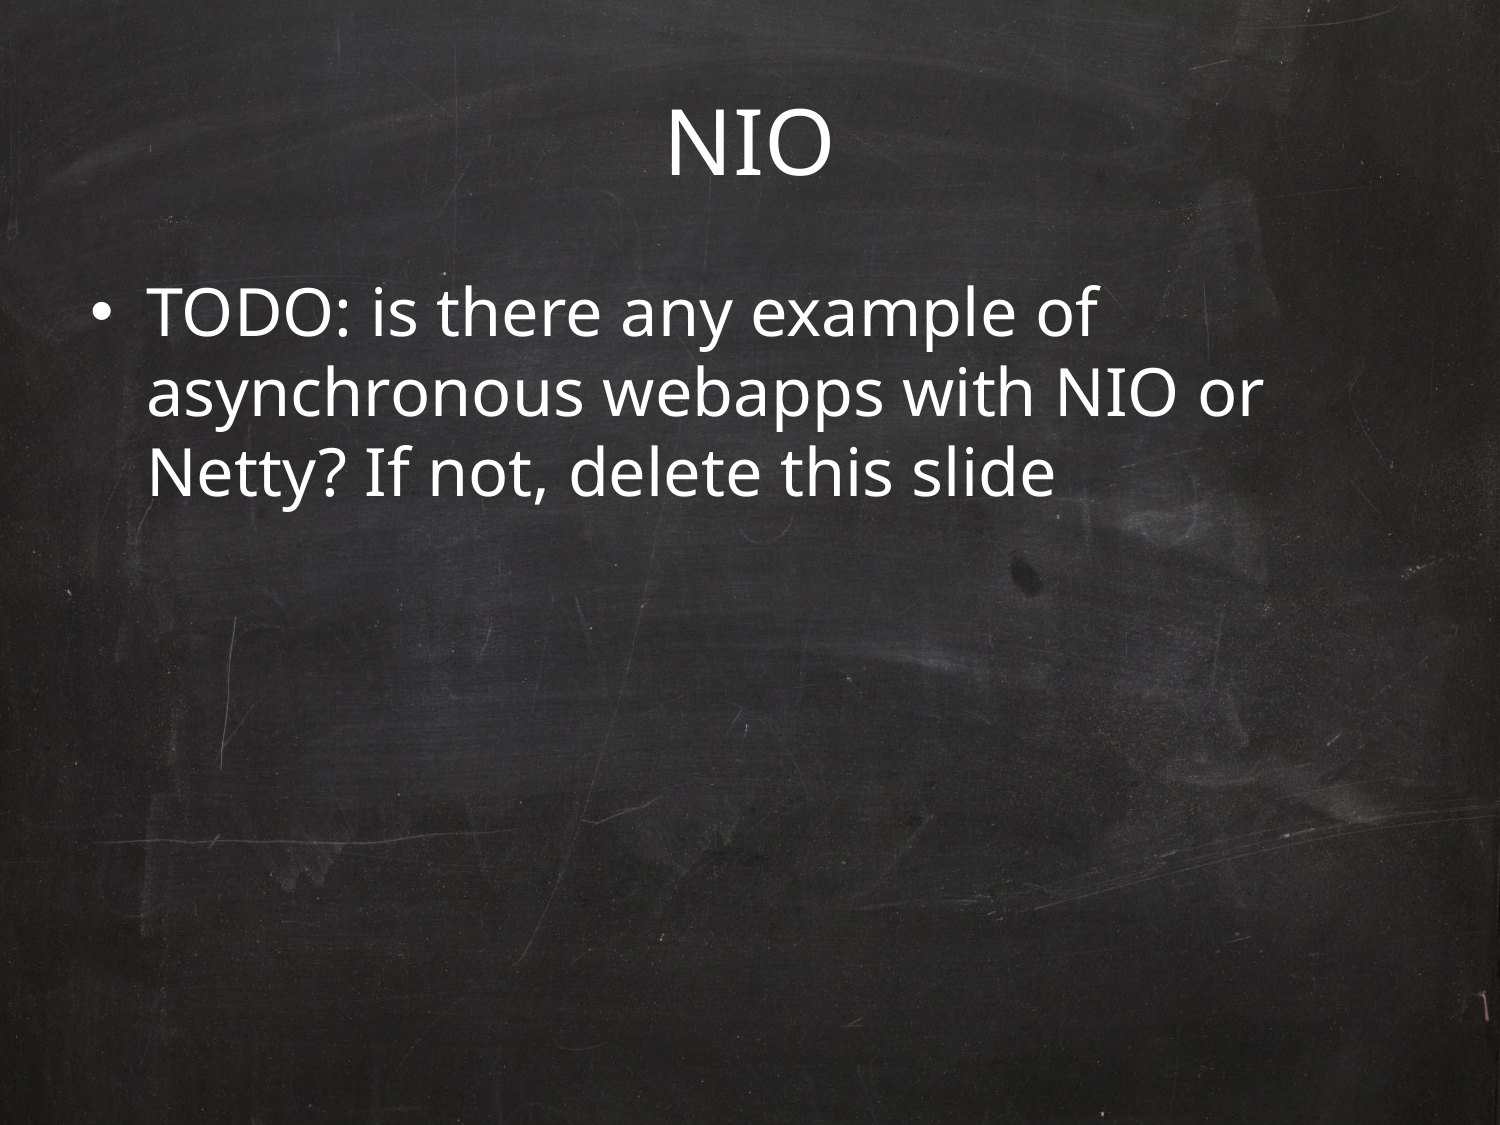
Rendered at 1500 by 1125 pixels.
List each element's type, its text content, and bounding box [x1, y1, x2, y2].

title NIO [75, 45, 1425, 233]
picture [0, 0, 1500, 1125]
list TODO: is there any example of asynchronous webapps with NIO or Netty? If not, delete this slide [75, 262, 1425, 1005]
